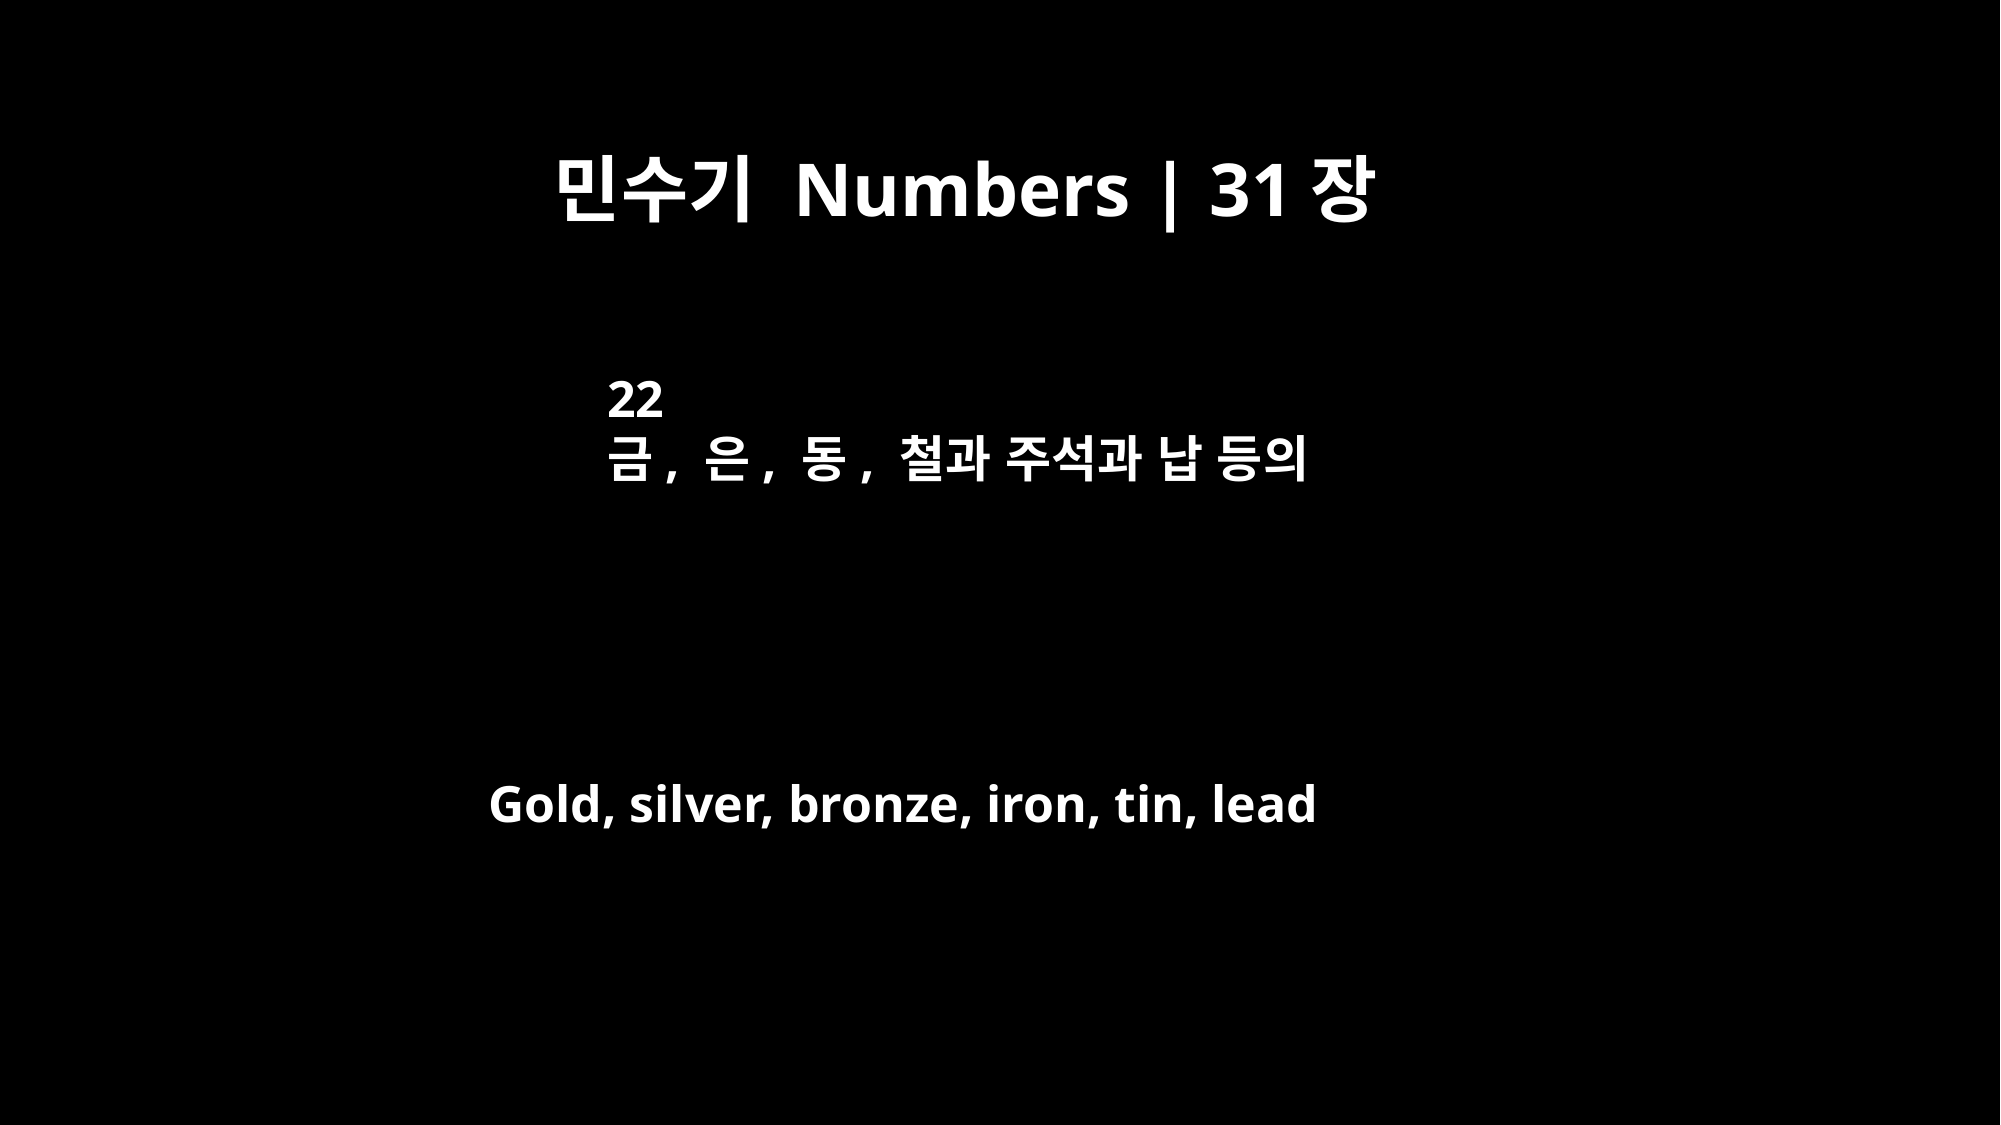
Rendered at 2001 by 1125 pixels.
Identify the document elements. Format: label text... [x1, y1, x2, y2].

text_box 민수기 Numbers | 31장 [538, 136, 1393, 239]
text_box 22 금, 은, 동, 철과 주석과 납 등의 [592, 359, 1325, 495]
text_box Gold, silver, bronze, iron, tin, lead [473, 764, 1334, 840]
